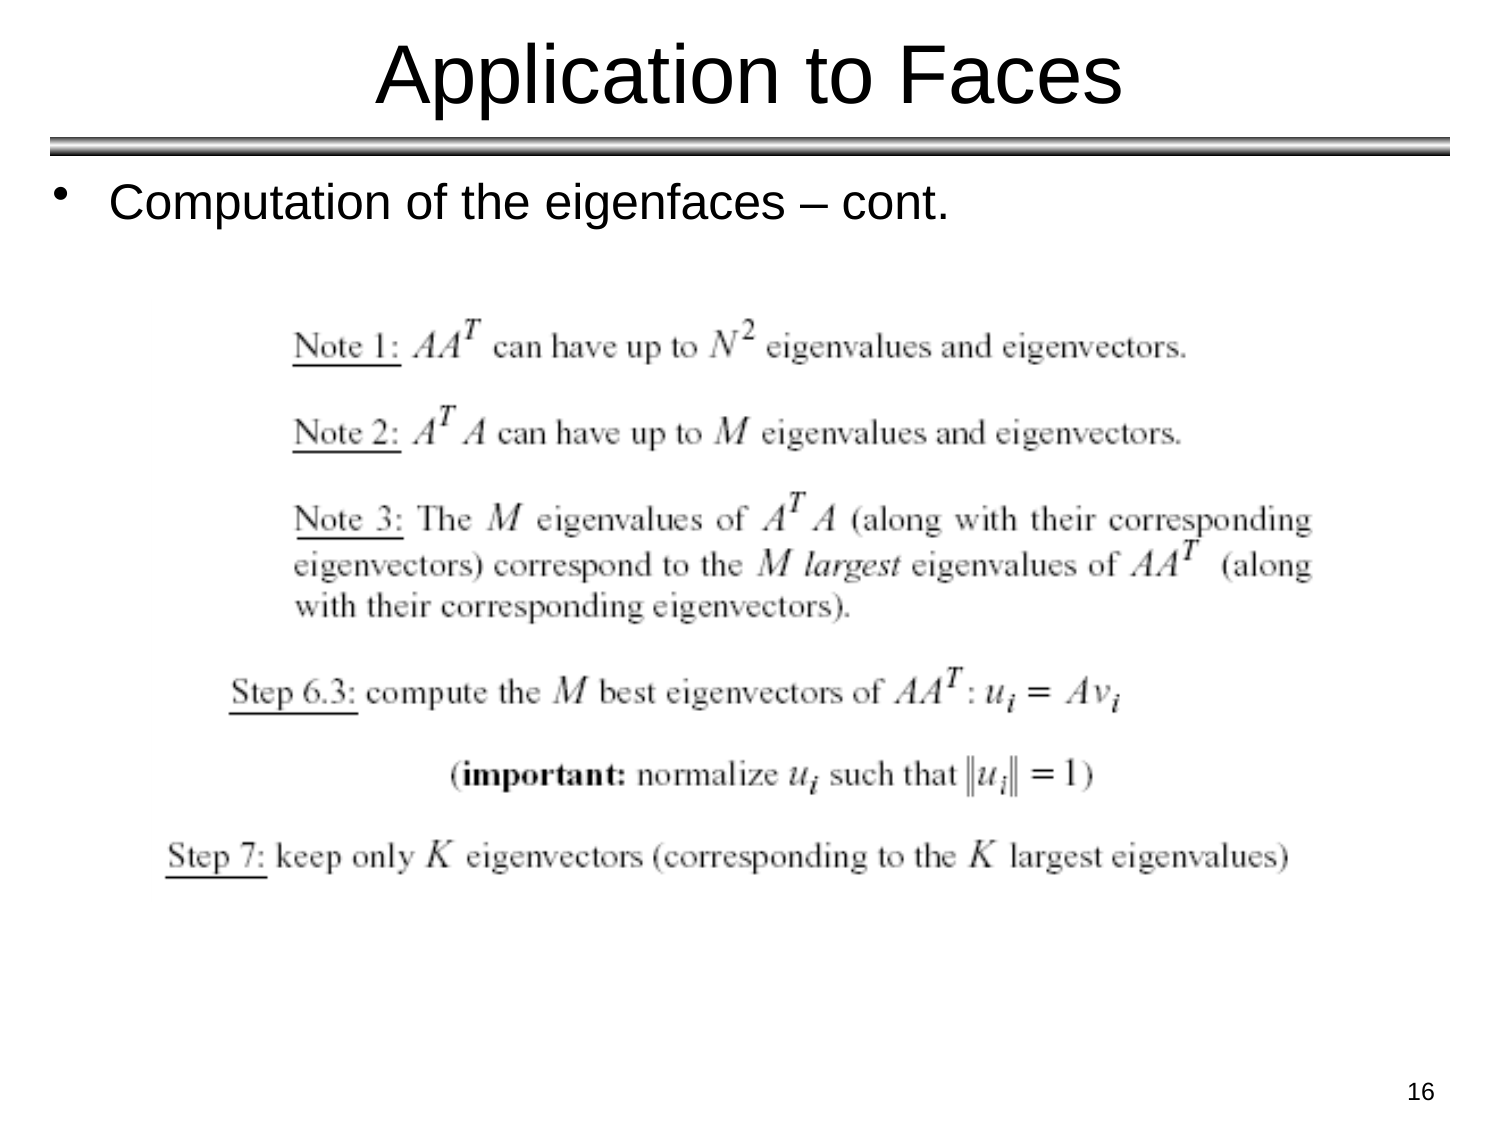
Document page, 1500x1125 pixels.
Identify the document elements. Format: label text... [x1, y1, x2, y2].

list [149, 299, 1338, 902]
text_box Computation of the eigenfaces – cont. [37, 162, 1450, 238]
slide_number 16 [1175, 1037, 1450, 1113]
title Application to Faces [51, 12, 1449, 128]
